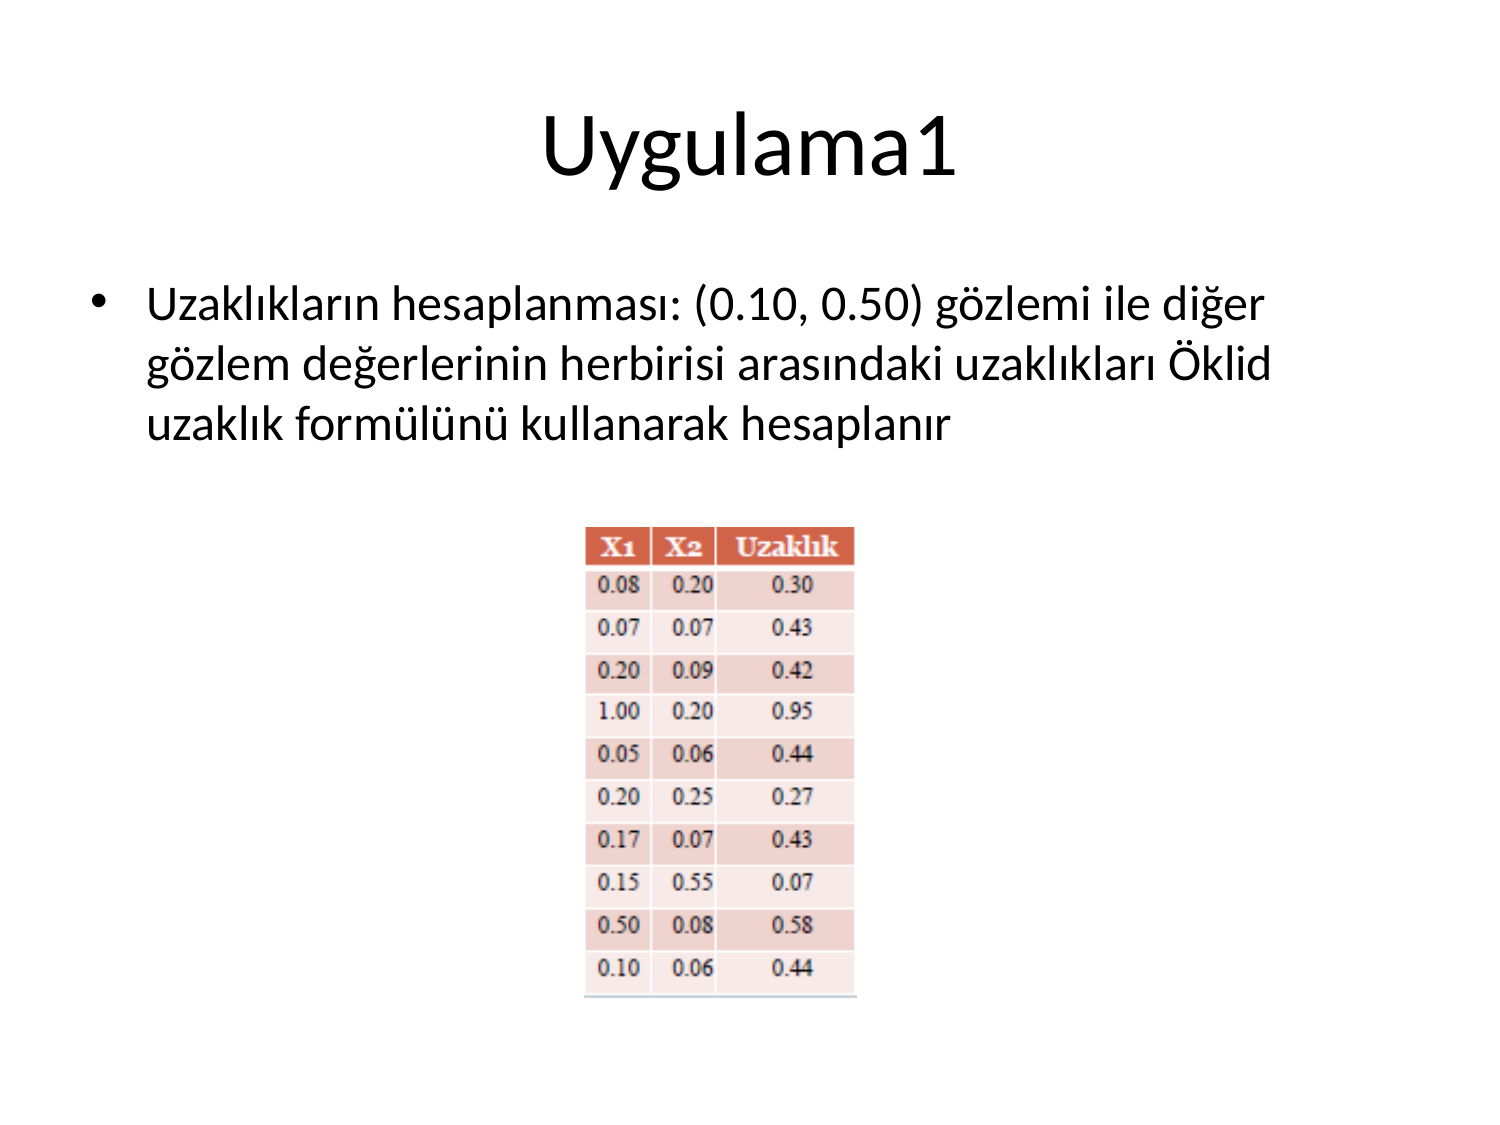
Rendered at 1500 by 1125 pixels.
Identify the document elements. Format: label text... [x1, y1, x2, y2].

picture [584, 526, 857, 998]
list Uzaklıkların hesaplanması: (0.10, 0.50) gözlemi ile diğer gözlem değerlerinin herbirisi arasındaki uzaklıkları Öklid uzaklık formülünü kullanarak hesaplanır [75, 262, 1425, 1005]
title Uygulama1 [75, 45, 1425, 233]
